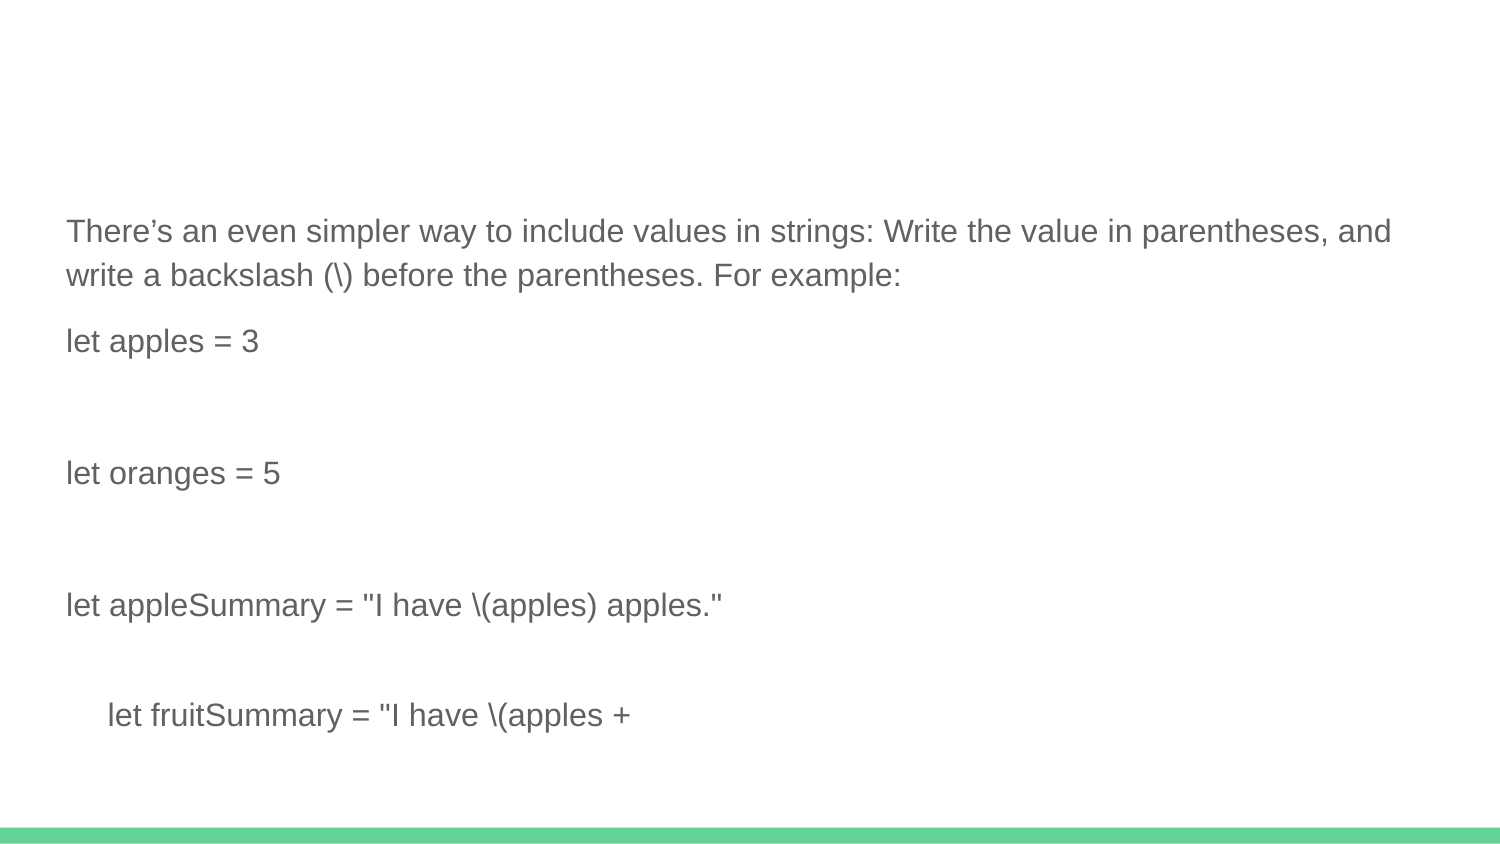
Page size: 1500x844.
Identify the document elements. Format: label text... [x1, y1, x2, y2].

list There’s an even simpler way to include values in strings: Write the value in parentheses, and write a backslash (\) before the parentheses. For example: let apples = 3 let oranges = 5 let appleSummary = "I have \(apples) apples." let fruitSummary = "I have \(apples + [51, 189, 1449, 750]
